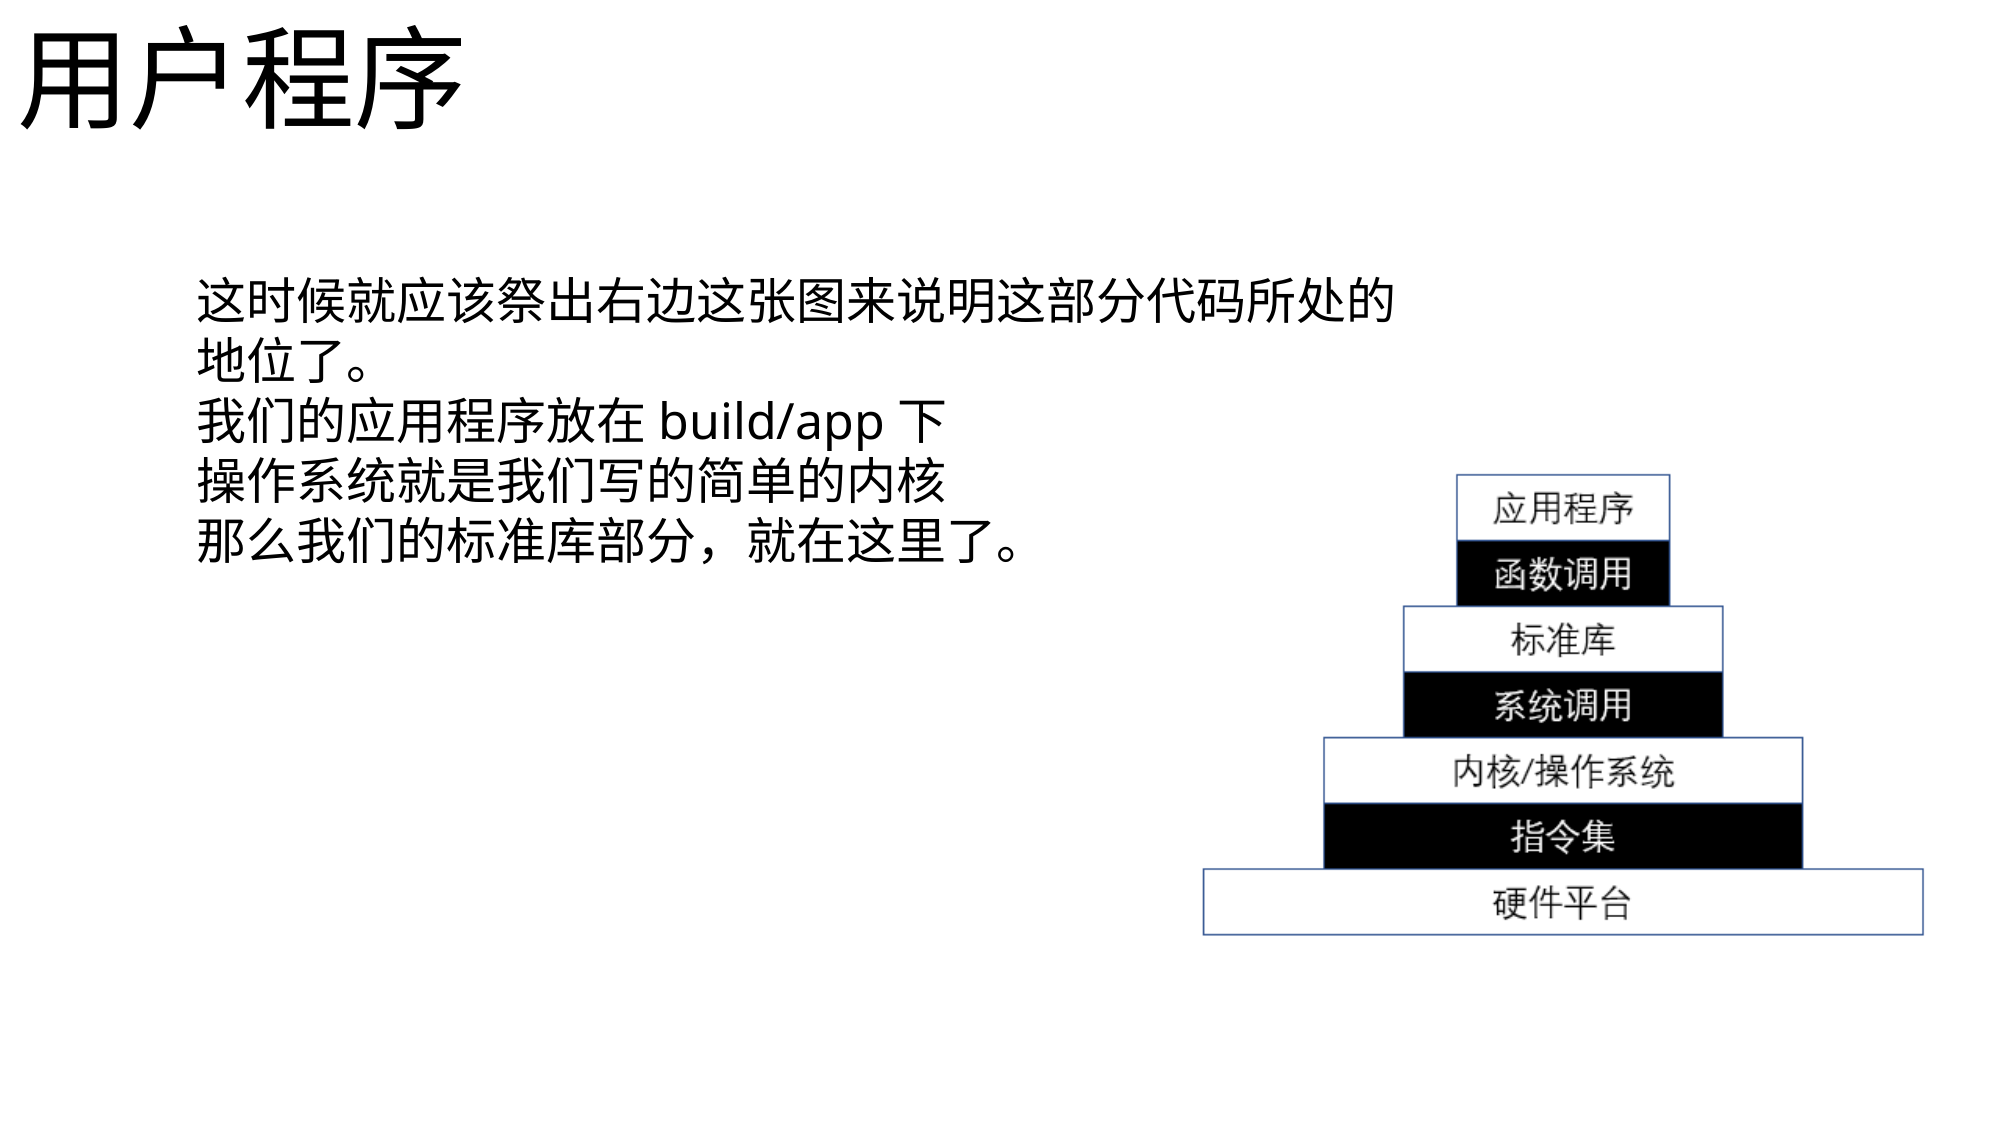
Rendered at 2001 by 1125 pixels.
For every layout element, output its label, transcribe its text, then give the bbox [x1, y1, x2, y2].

text_box 这时候就应该祭出右边这张图来说明这部分代码所处的地位了。 我们的应用程序放在build/app下 操作系统就是我们写的简单的内核 那么我们的标准库部分，就在这里了。 [181, 262, 1455, 578]
picture [1164, 465, 1971, 953]
text_box 用户程序 [2, 0, 483, 150]
